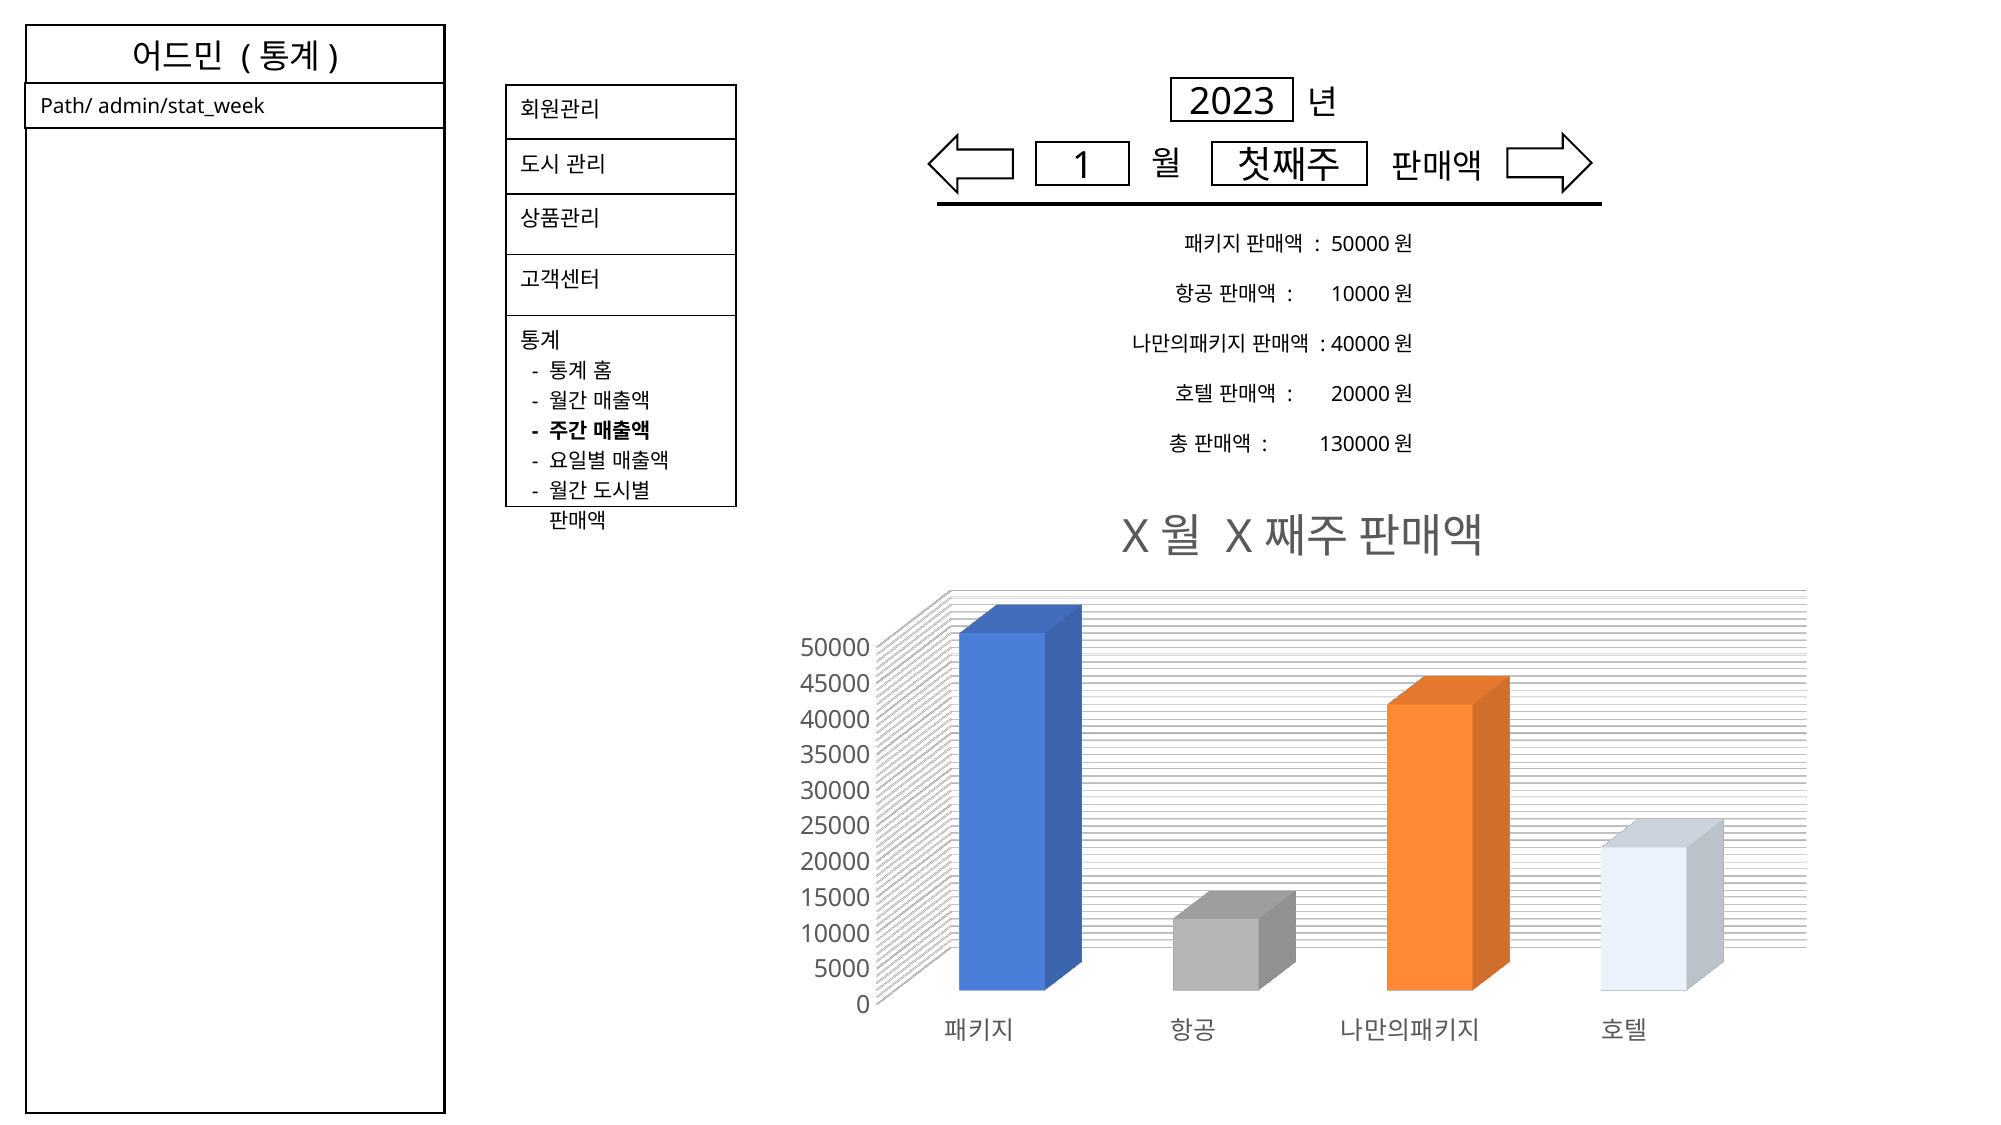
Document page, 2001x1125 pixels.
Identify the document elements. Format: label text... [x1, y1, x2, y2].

text_box [25, 129, 446, 1114]
text_box 2023 [1170, 77, 1292, 122]
table_cell 통계 - 통계 홈 - 월간 매출액 - 주간 매출액 - 요일별 매출액 - 월간 도시별 판매액 [507, 316, 735, 506]
text_box 패키지 판매액 : 50000원 항공 판매액 : 10000원 나만의패키지 판매액 : 40000원 호텔 판매액 : 20000원 총 판매액 : 130000원 [1082, 222, 1429, 463]
table_header 회원관리 [507, 86, 735, 138]
table_cell 고객센터 [507, 255, 735, 315]
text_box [937, 134, 1603, 205]
text_box 어드민 (통계) [25, 24, 446, 82]
chart [768, 465, 1839, 1060]
text_box [927, 154, 937, 174]
table_cell 상품관리 [507, 195, 735, 254]
text_box Path/ admin/stat_week [24, 82, 446, 129]
text_box 년 [1292, 73, 1524, 129]
table_cell 도시 관리 [507, 140, 735, 193]
